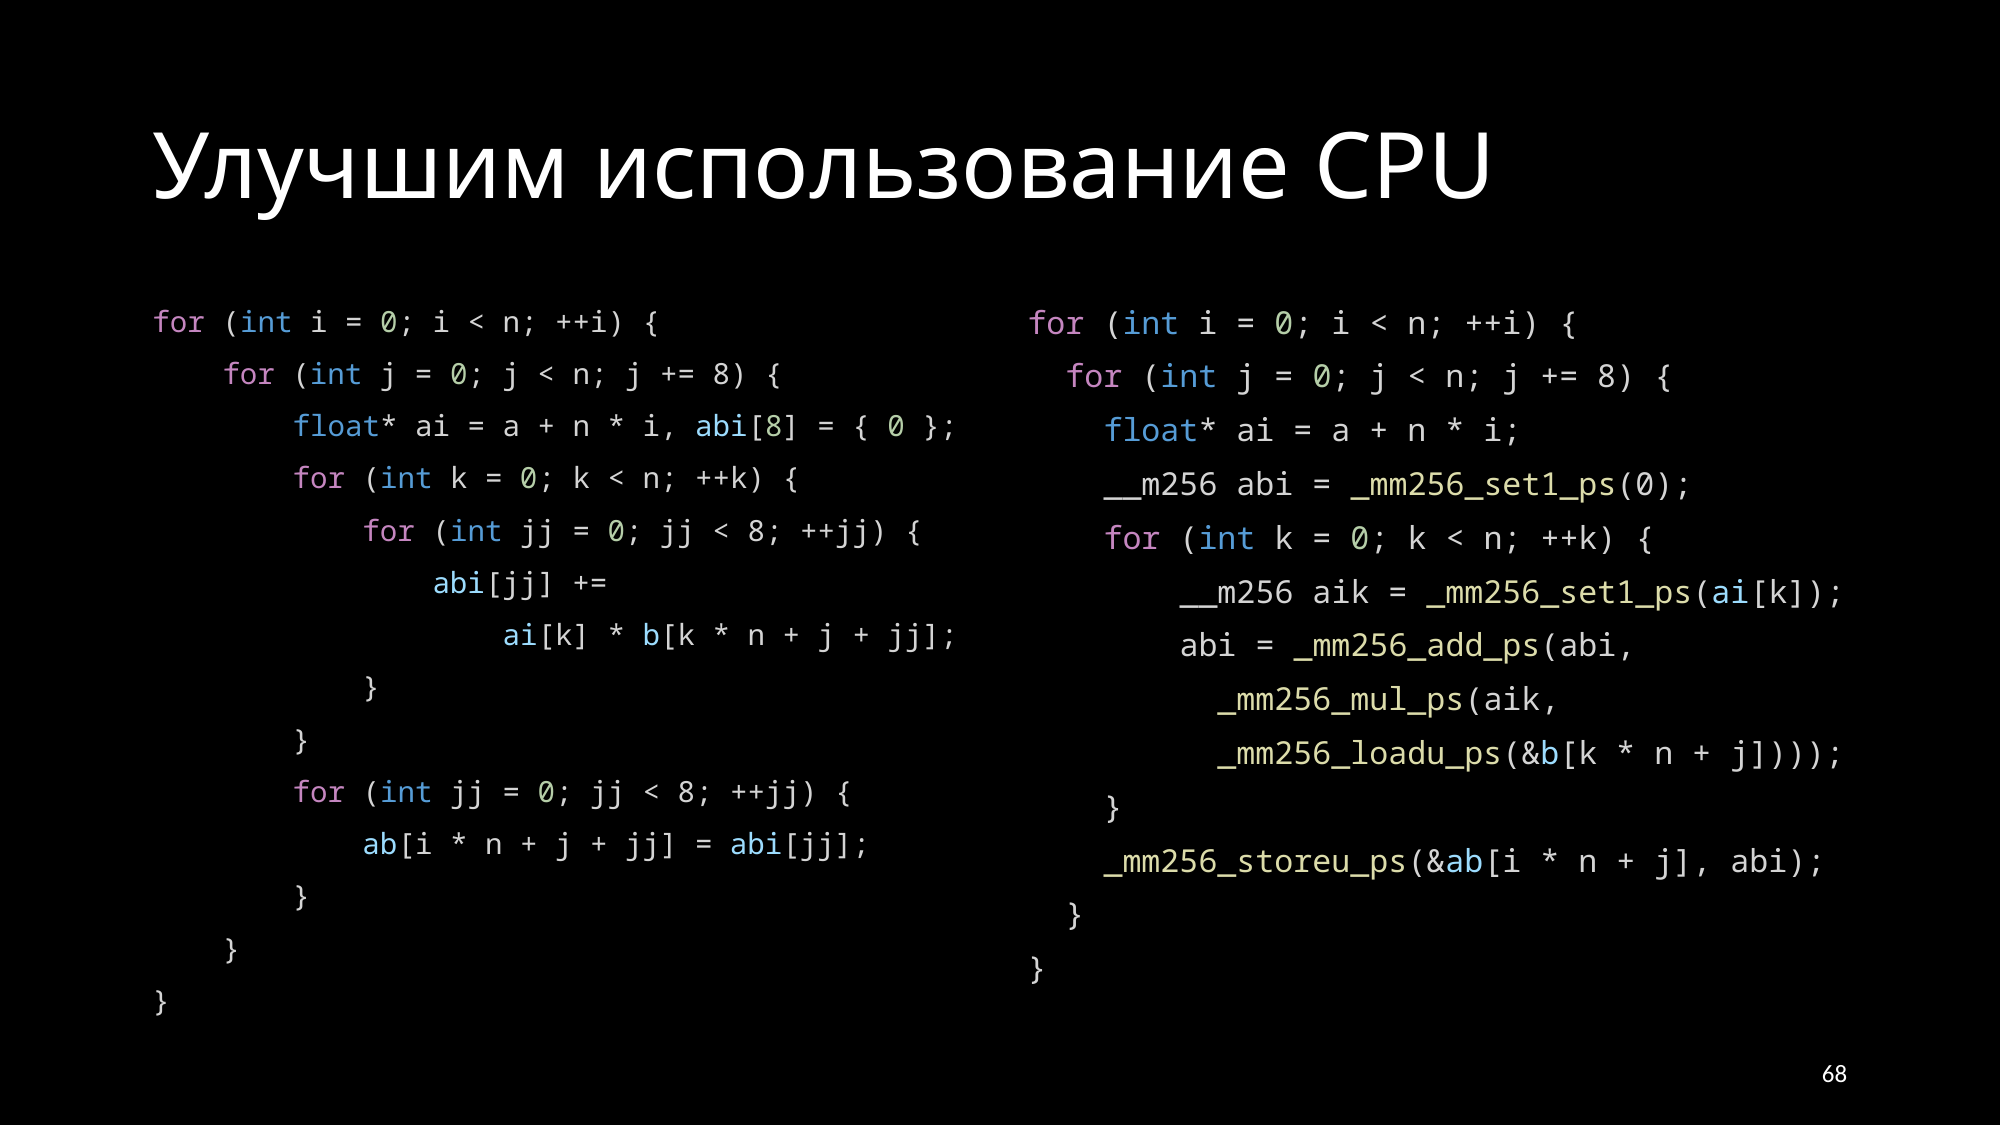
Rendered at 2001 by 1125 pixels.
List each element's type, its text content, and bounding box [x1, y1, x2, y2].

list for (int i = 0; i < n; ++i) { for (int j = 0; j < n; j += 8) { float* ai = a + n * i; __m256 abi = _mm256_set1_ps(0); for (int k = 0; k < n; ++k) { __m256 aik = _mm256_set1_ps(ai[k]); abi = _mm256_add_ps(abi, _mm256_mul_ps(aik, _mm256_loadu_ps(&b[k * n + j]))); } _mm256_storeu_ps(&ab[i * n + j], abi); } } [1012, 299, 1863, 1014]
title Улучшим использование CPU [137, 59, 1863, 278]
slide_number 68 [1412, 1042, 1863, 1103]
list for (int i = 0; i < n; ++i) { for (int j = 0; j < n; j += 8) { float* ai = a + n * i, abi[8] = { 0 }; for (int k = 0; k < n; ++k) { for (int jj = 0; jj < 8; ++jj) { abi[jj] += ai[k] * b[k * n + j + jj]; } } for (int jj = 0; jj < 8; ++jj) { ab[i * n + j + jj] = abi[jj]; } } } [137, 299, 988, 1014]
